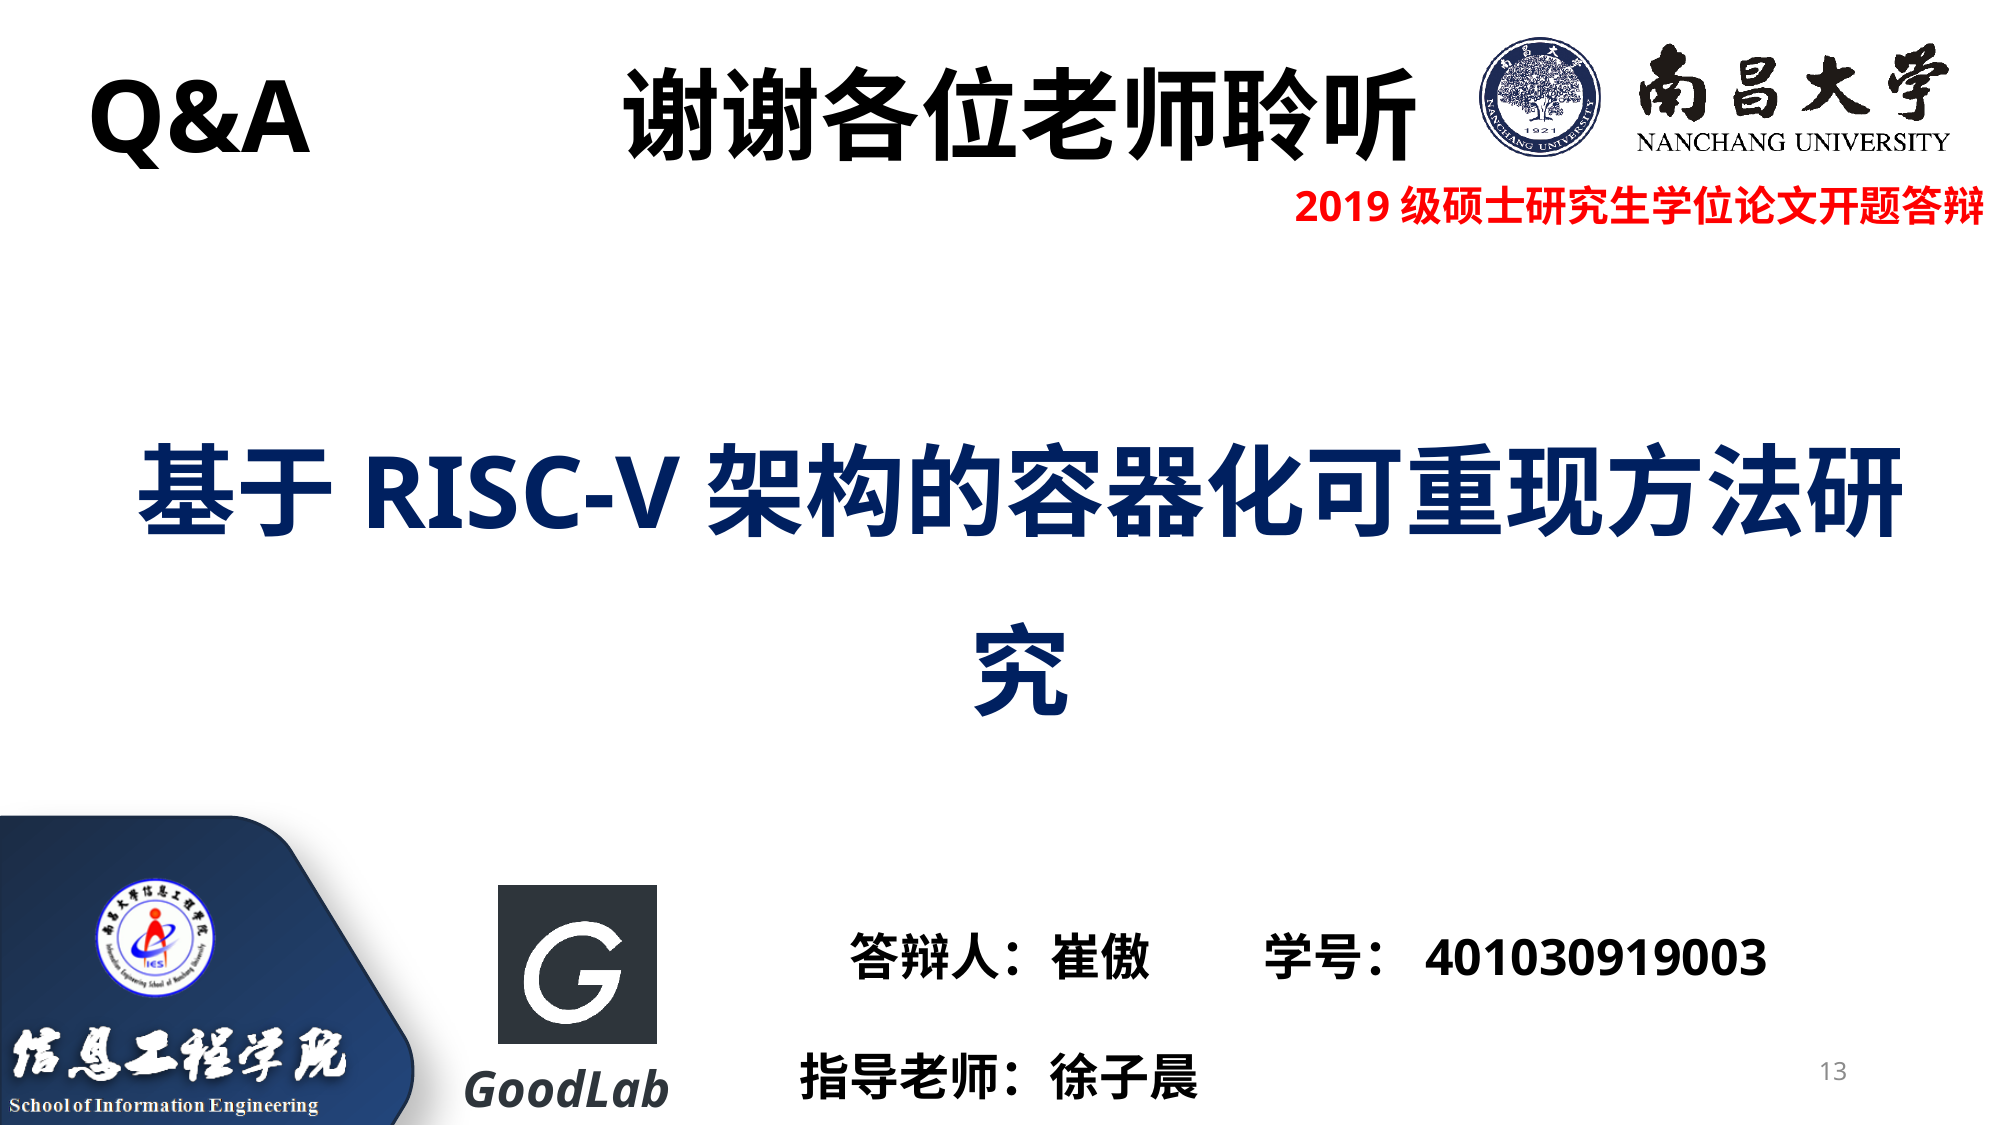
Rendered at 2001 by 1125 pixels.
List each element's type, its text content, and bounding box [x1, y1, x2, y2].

text_box 学号：401030919003 [927, 858, 2000, 993]
picture [1479, 37, 1950, 158]
text_box 2019级硕士研究生学位论文开题答辩 [972, 147, 2000, 310]
text_box Q&A 谢谢各位老师聆听 [0, 0, 1682, 148]
text_box 答辩人：崔傲 指导老师：徐子晨 [785, 858, 1215, 1113]
picture [0, 869, 466, 1125]
slide_number 13 [1412, 1042, 1863, 1103]
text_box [436, 885, 697, 1109]
text_box 基于RISC-V架构的容器化可重现方法研究 [92, 361, 1949, 523]
text_box [0, 816, 304, 869]
